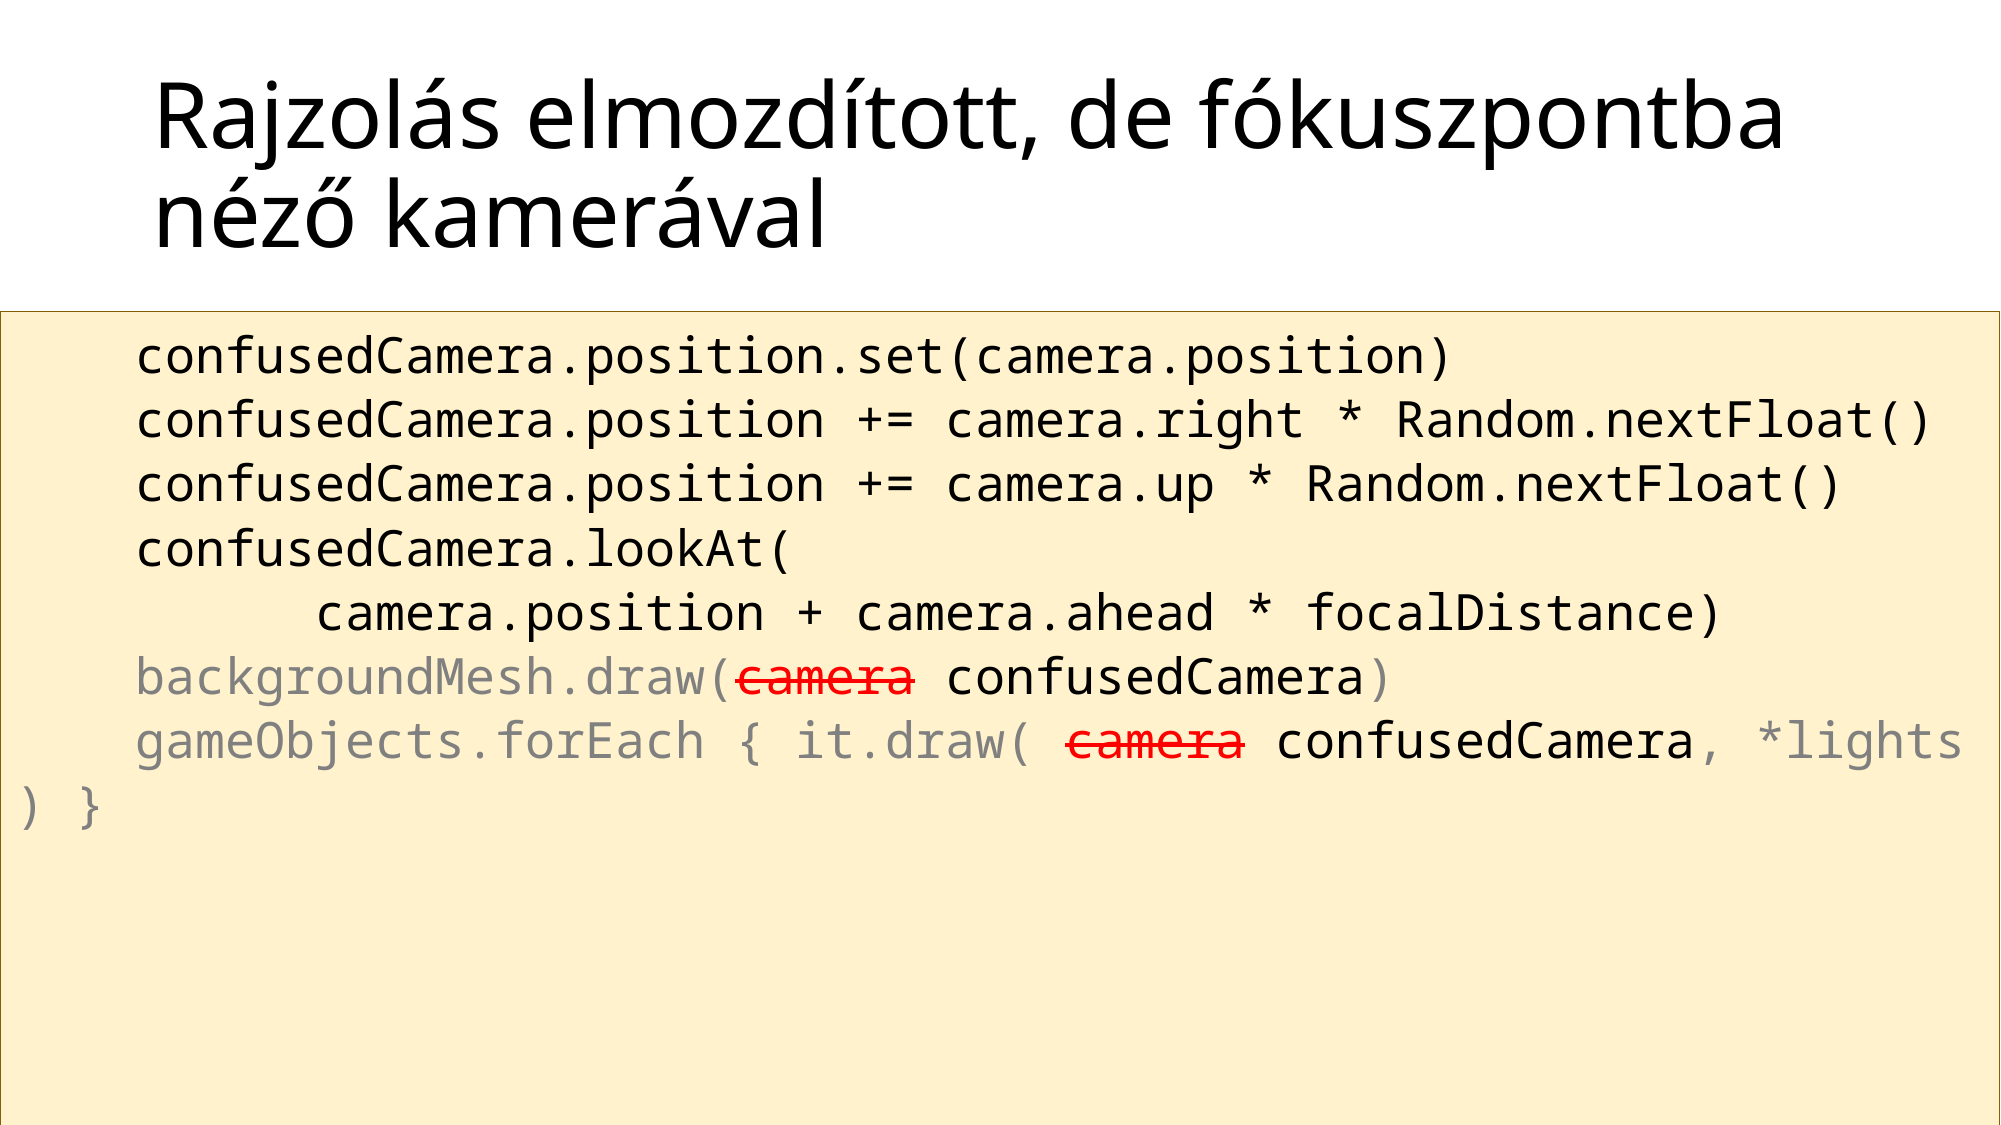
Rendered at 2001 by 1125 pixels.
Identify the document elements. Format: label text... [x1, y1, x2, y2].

title Rajzolás elmozdított, de fókuszpontba néző kamerával [137, 59, 1863, 278]
text_box confusedCamera.position.set(camera.position) confusedCamera.position += camera.right * Random.nextFloat() confusedCamera.position += camera.up * Random.nextFloat() confusedCamera.lookAt( camera.position + camera.ahead * focalDistance) backgroundMesh.draw(camera confusedCamera) gameObjects.forEach { it.draw( camera confusedCamera, *lights ) } [0, 311, 2000, 1125]
